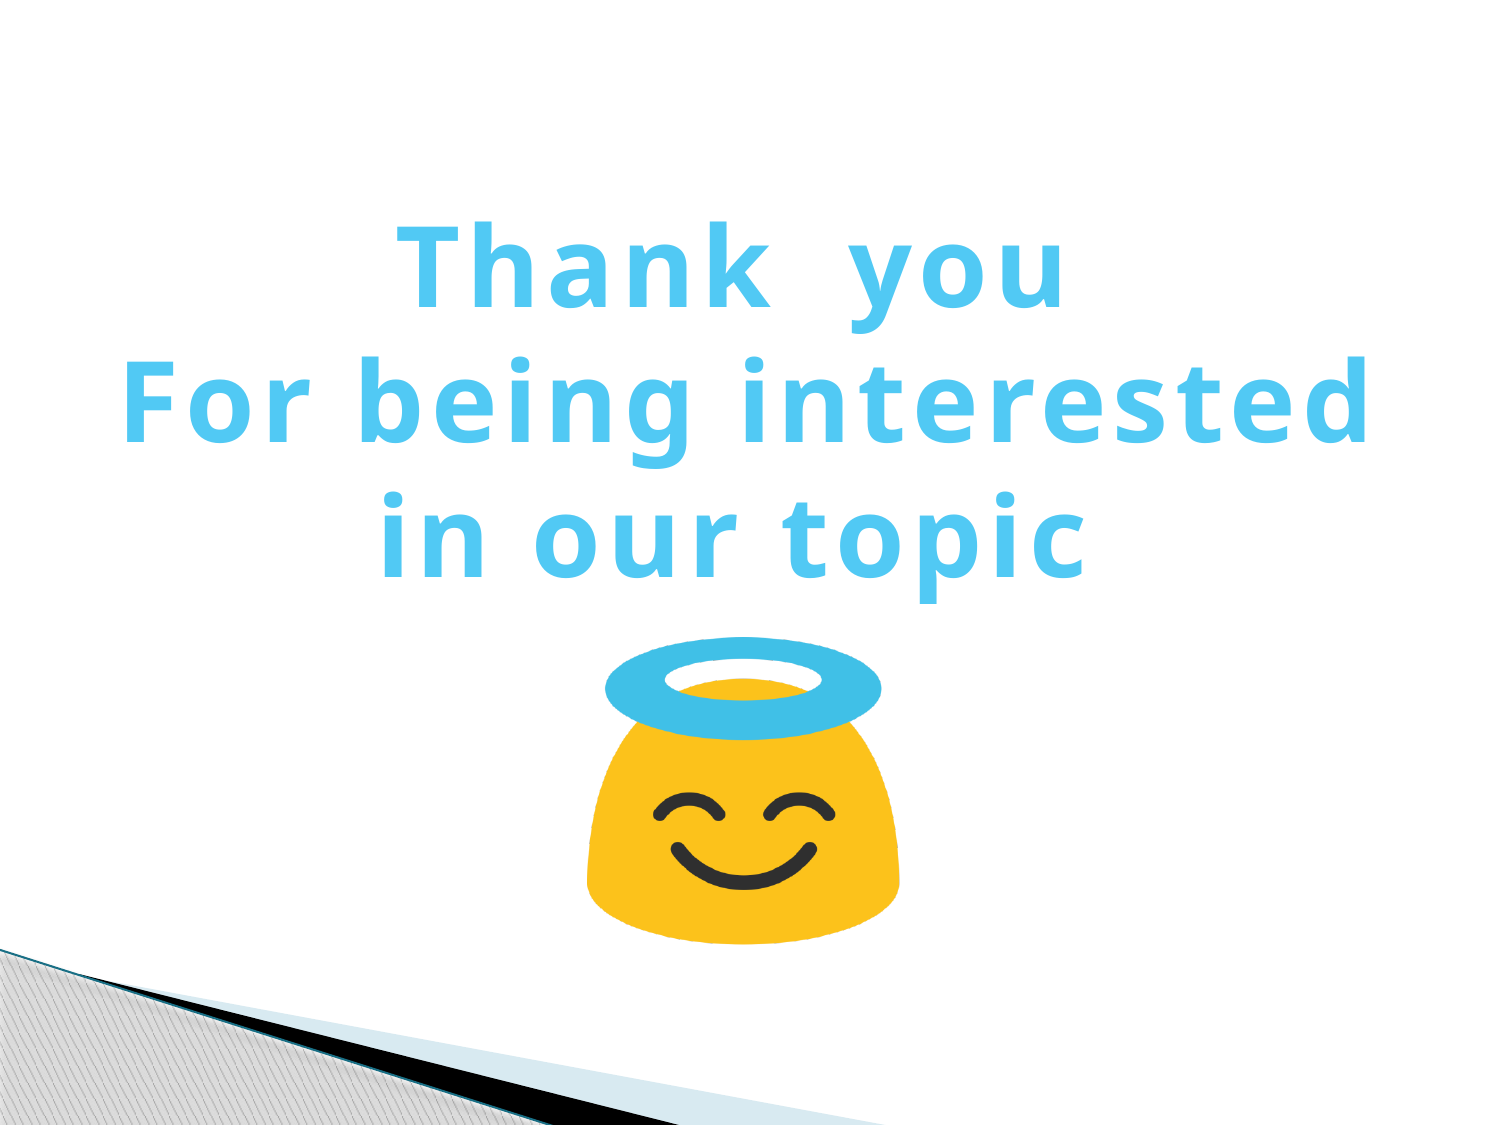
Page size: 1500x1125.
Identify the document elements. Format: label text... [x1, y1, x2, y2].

picture [587, 637, 901, 951]
text_box Thank you For being interested in our topic [37, 187, 1463, 608]
